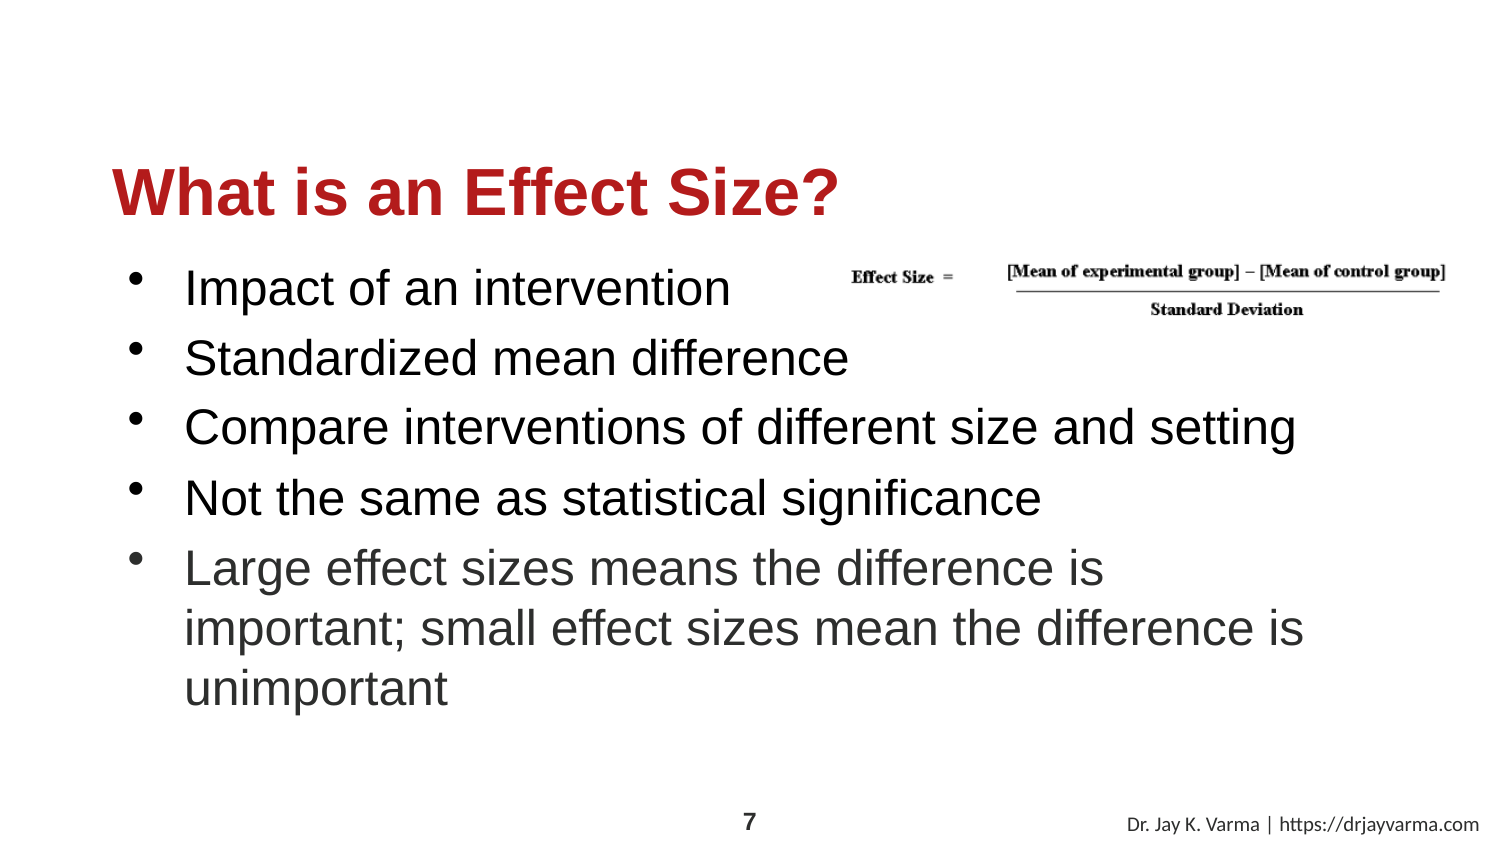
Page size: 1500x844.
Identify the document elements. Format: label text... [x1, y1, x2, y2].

list Impact of an intervention Standardized mean difference Compare interventions of different size and setting Not the same as statistical significance Large effect sizes means the difference is important; small effect sizes mean the difference is unimportant [112, 247, 1333, 676]
picture [839, 250, 1467, 331]
text_box Dr. Jay K. Varma | https://drjayvarma.com [1112, 803, 1500, 844]
title What is an Effect Size? [112, 148, 1363, 248]
